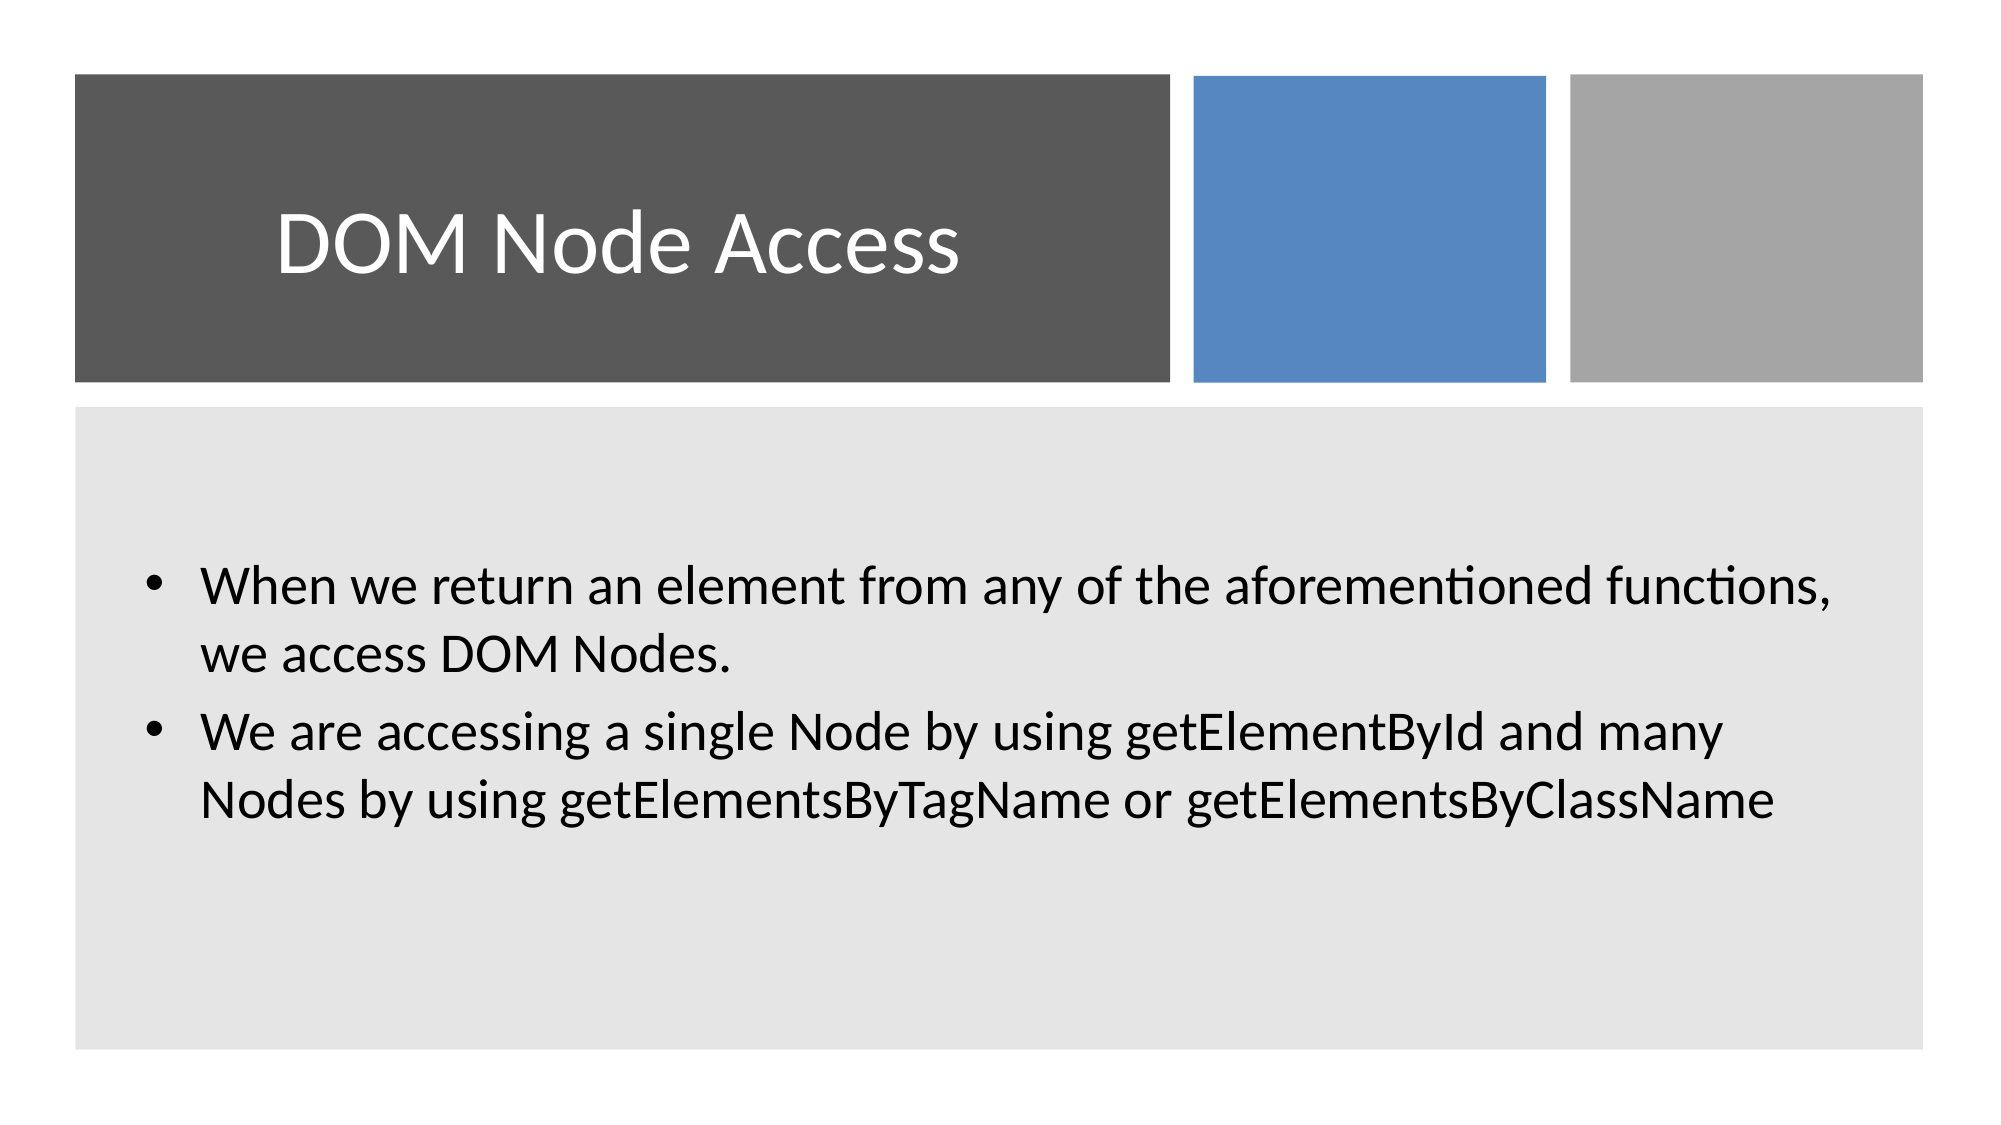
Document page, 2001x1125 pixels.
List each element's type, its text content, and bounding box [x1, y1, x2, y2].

text_box [73, 72, 1172, 384]
title DOM Node Access [120, 120, 1119, 354]
list When we return an element from any of the aforementioned functions, we access DOM Nodes. We are accessing a single Node by using getElementById and many Nodes by using getElementsByTagName or getElementsByClassName [129, 459, 1868, 998]
text_box [1568, 72, 1925, 384]
text_box [1192, 74, 1548, 385]
text_box [73, 405, 1925, 1052]
